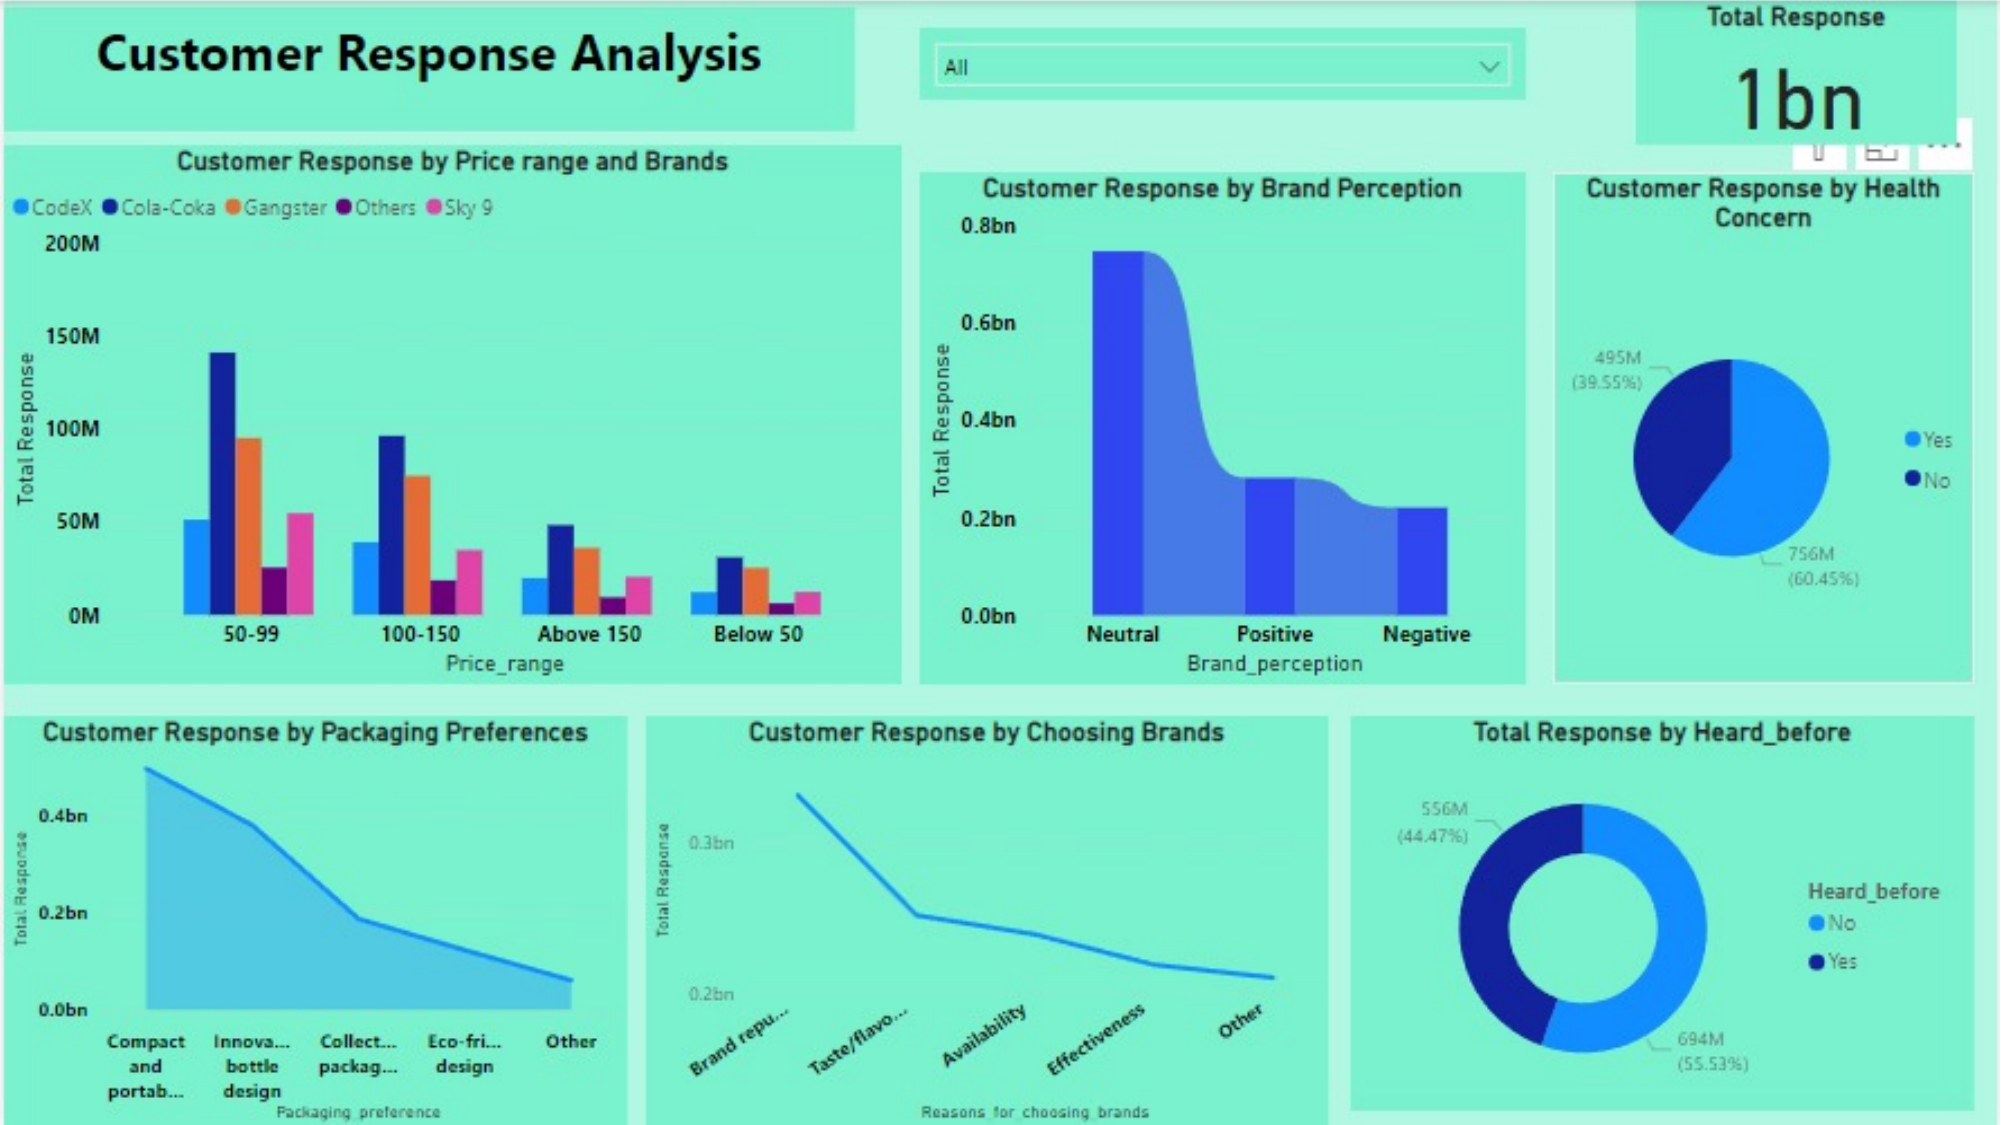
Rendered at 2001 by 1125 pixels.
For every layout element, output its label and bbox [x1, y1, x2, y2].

list [0, 0, 2000, 1125]
